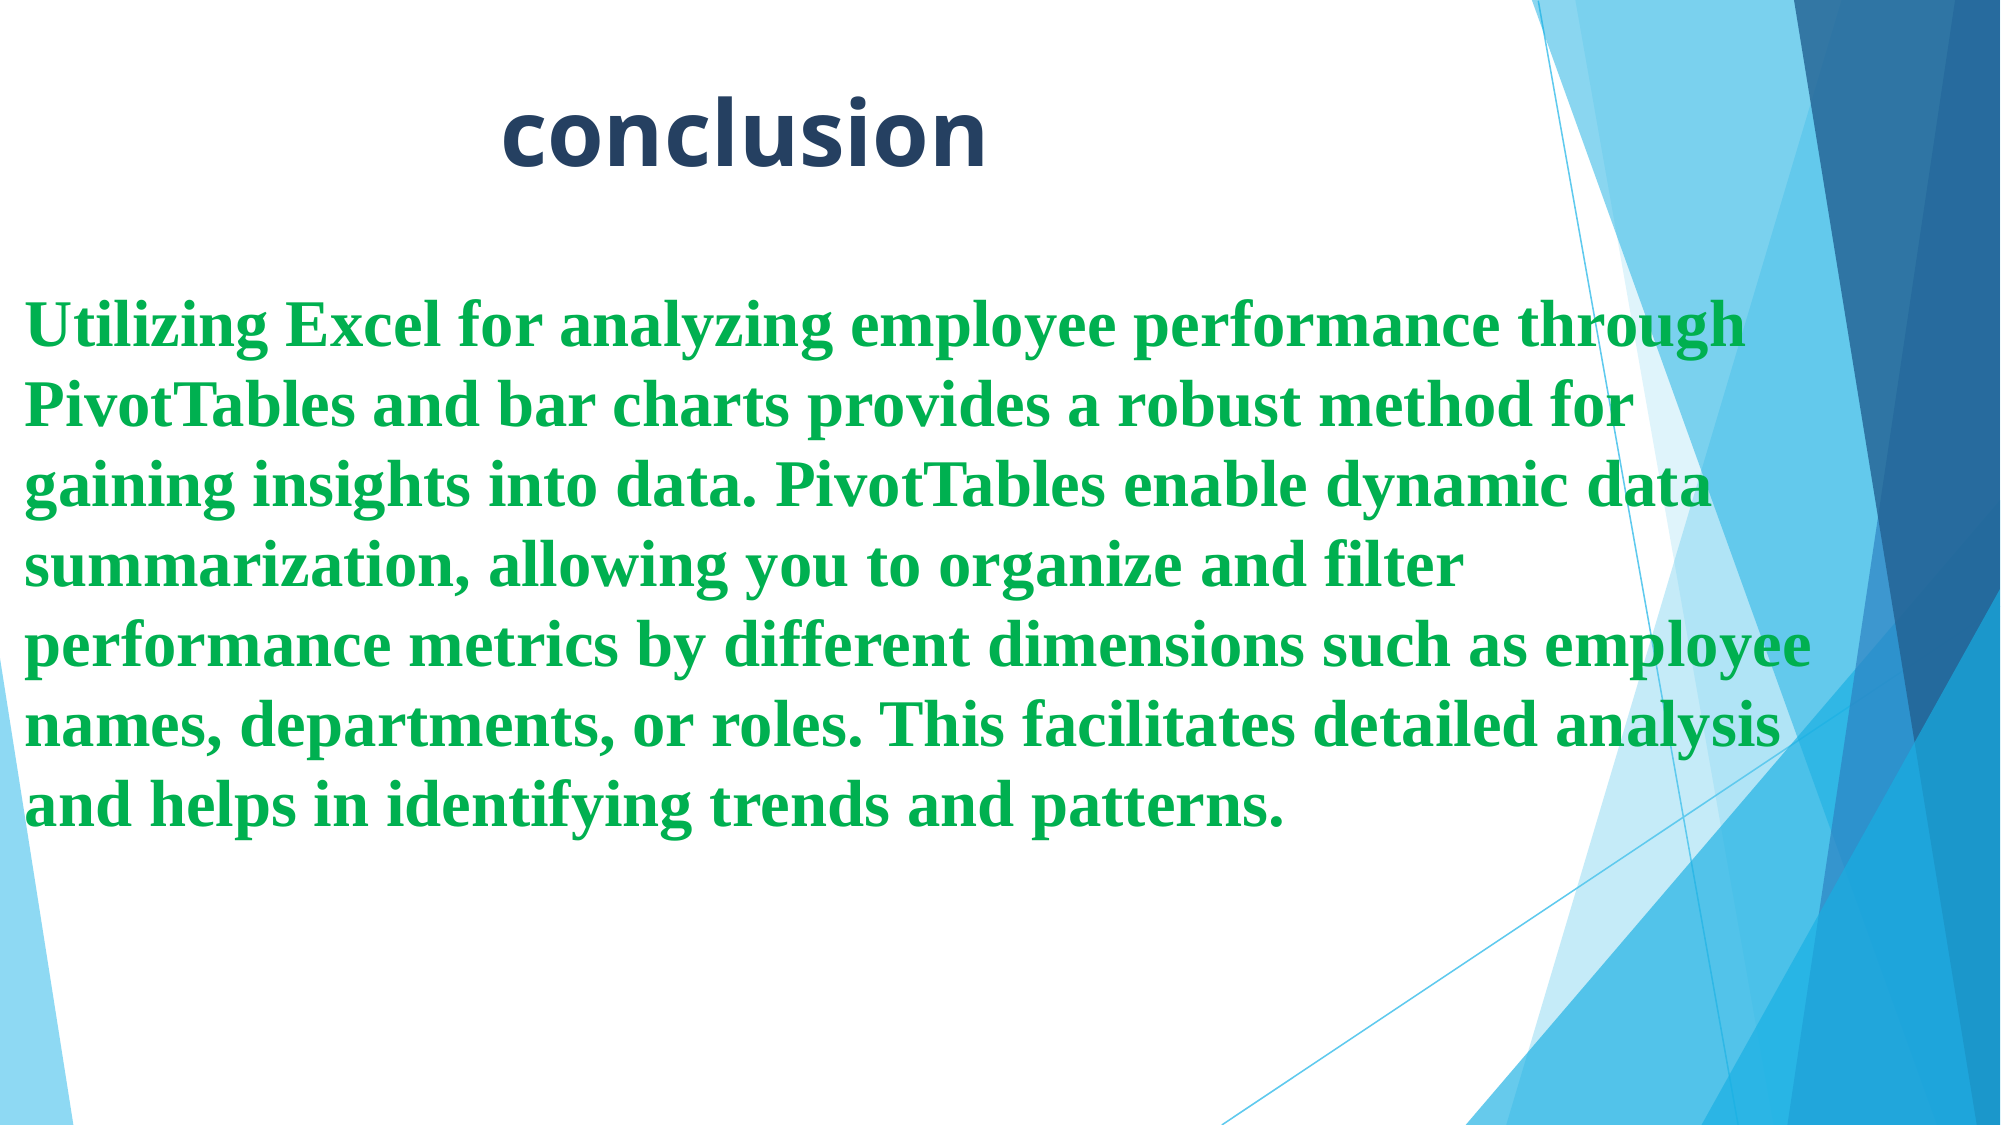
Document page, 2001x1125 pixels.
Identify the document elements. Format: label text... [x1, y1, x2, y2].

list Utilizing Excel for analyzing employee performance through PivotTables and bar charts provides a robust method for gaining insights into data. PivotTables enable dynamic data summarization, allowing you to organize and filter performance metrics by different dimensions such as employee names, departments, or roles. This facilitates detailed analysis and helps in identifying trends and patterns. [24, 279, 1825, 846]
title conclusion [500, 75, 1214, 187]
